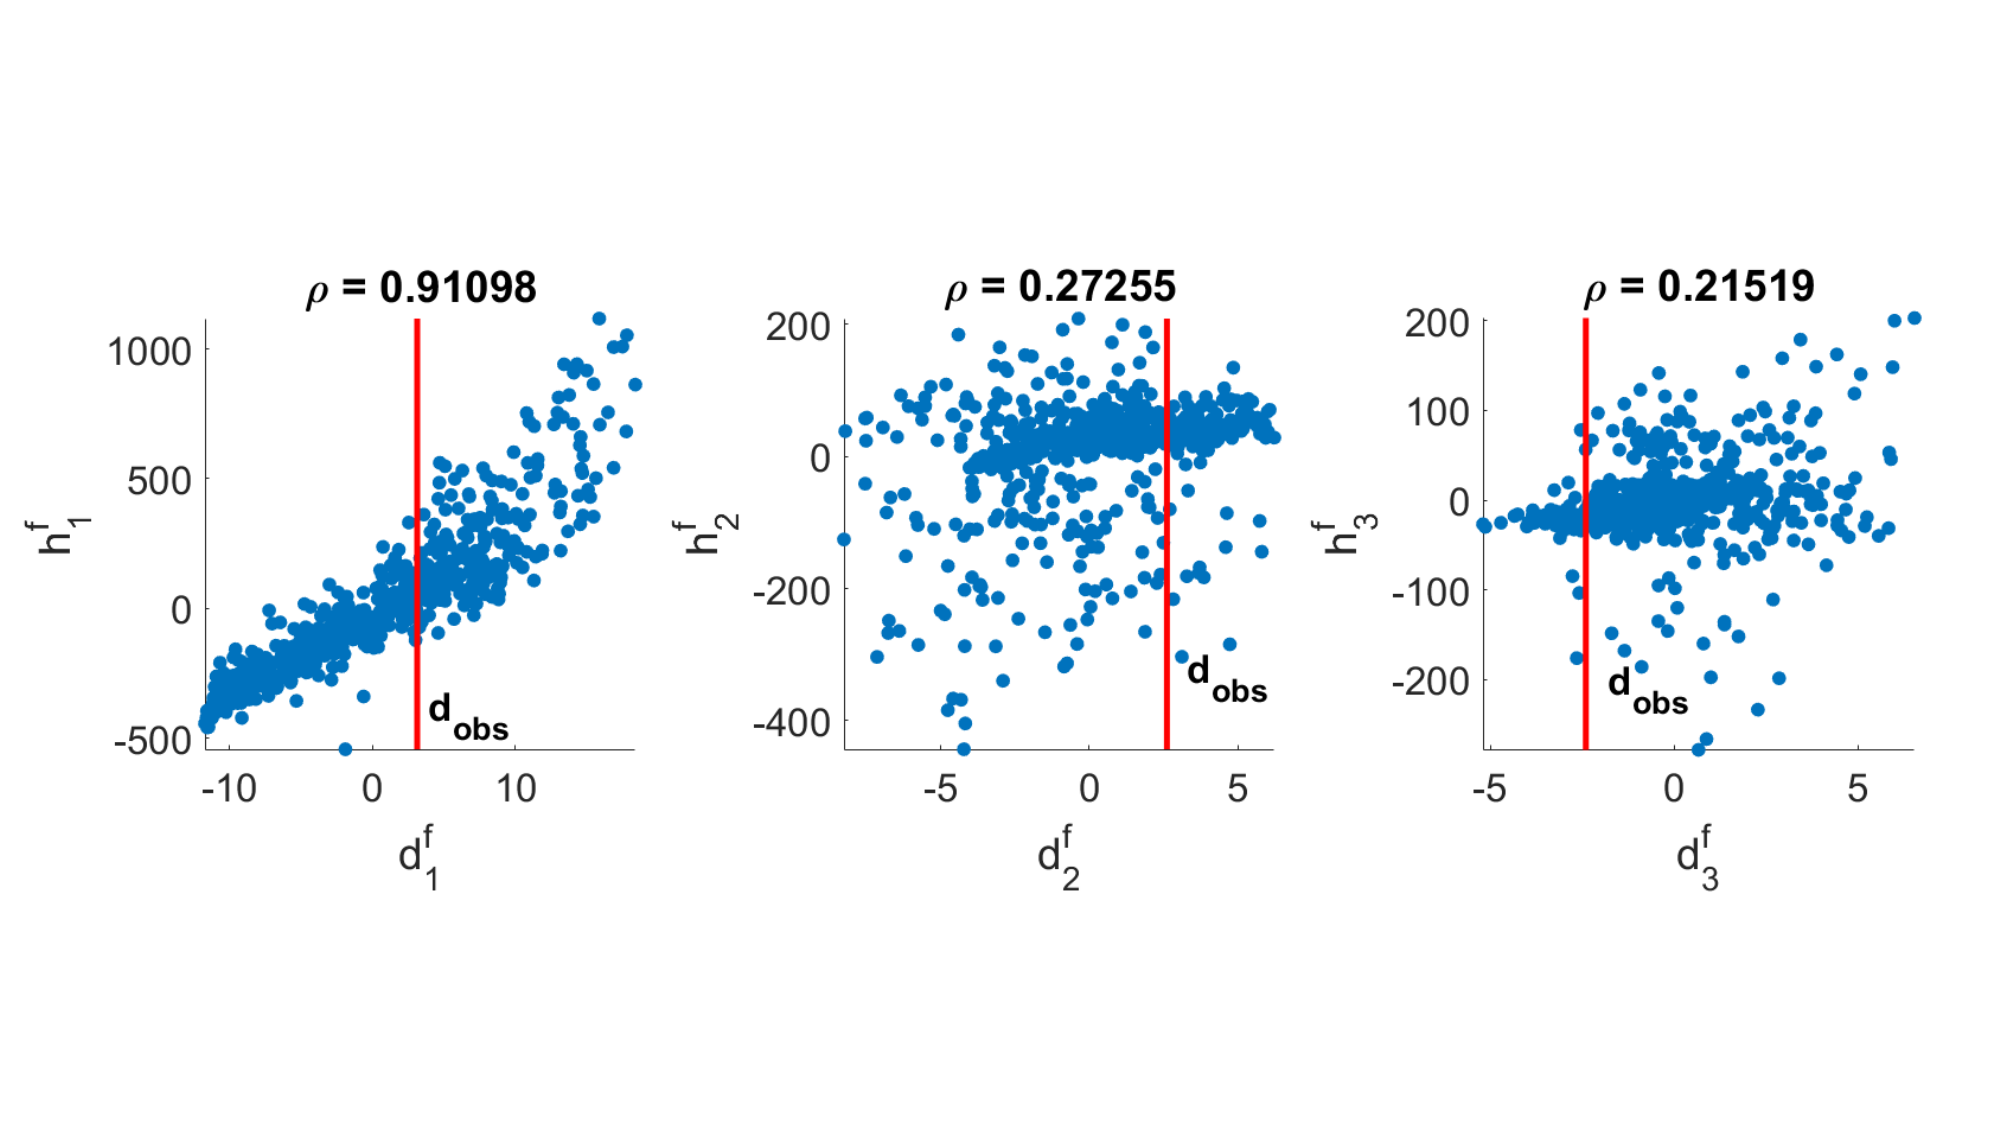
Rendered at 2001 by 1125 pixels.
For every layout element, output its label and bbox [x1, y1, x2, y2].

picture [0, 206, 2000, 919]
